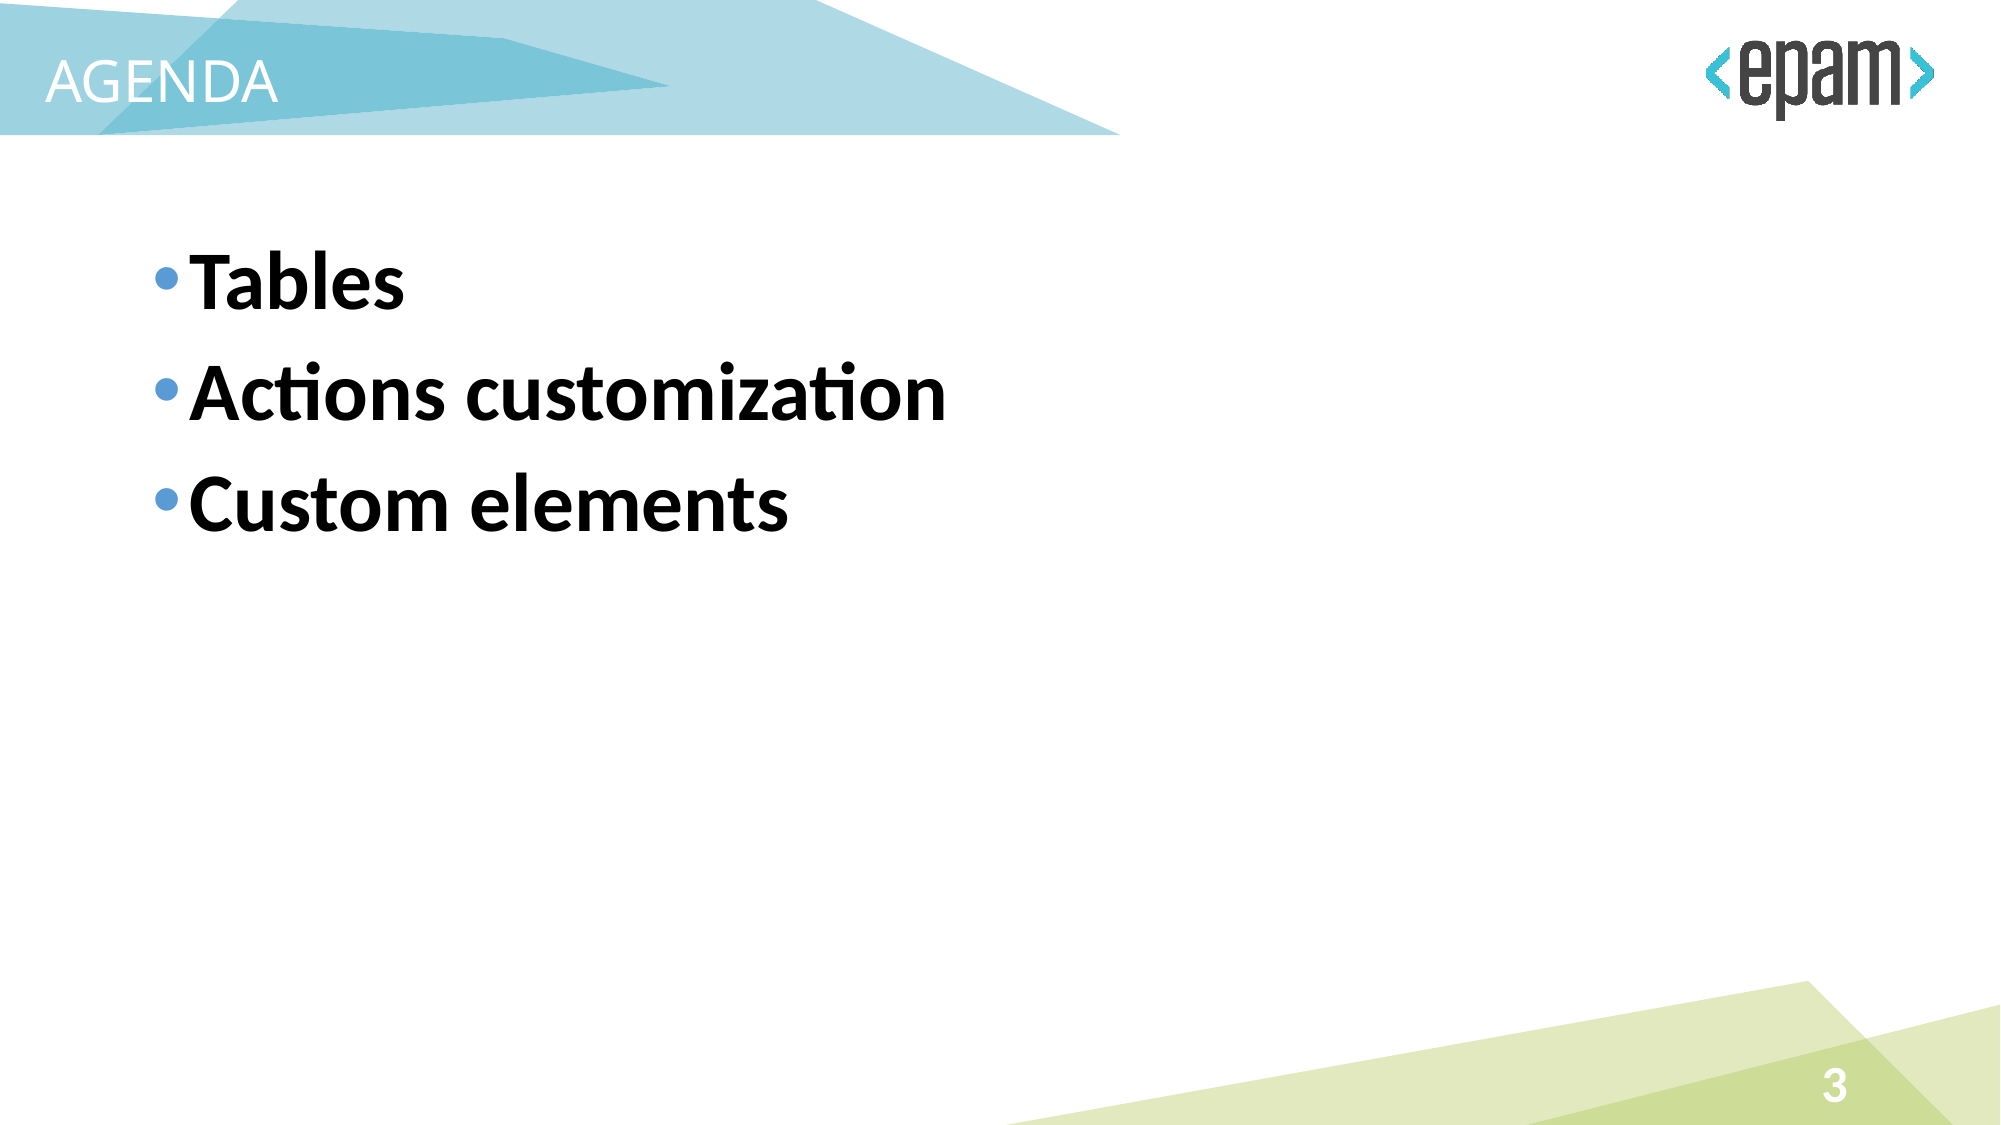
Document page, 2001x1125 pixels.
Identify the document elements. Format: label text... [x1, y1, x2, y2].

list Tables Actions customization Custom elements [137, 230, 1863, 1064]
list AGENDA [30, 36, 2000, 158]
picture [1682, 19, 1957, 127]
slide_number 3 [1412, 1042, 1863, 1103]
